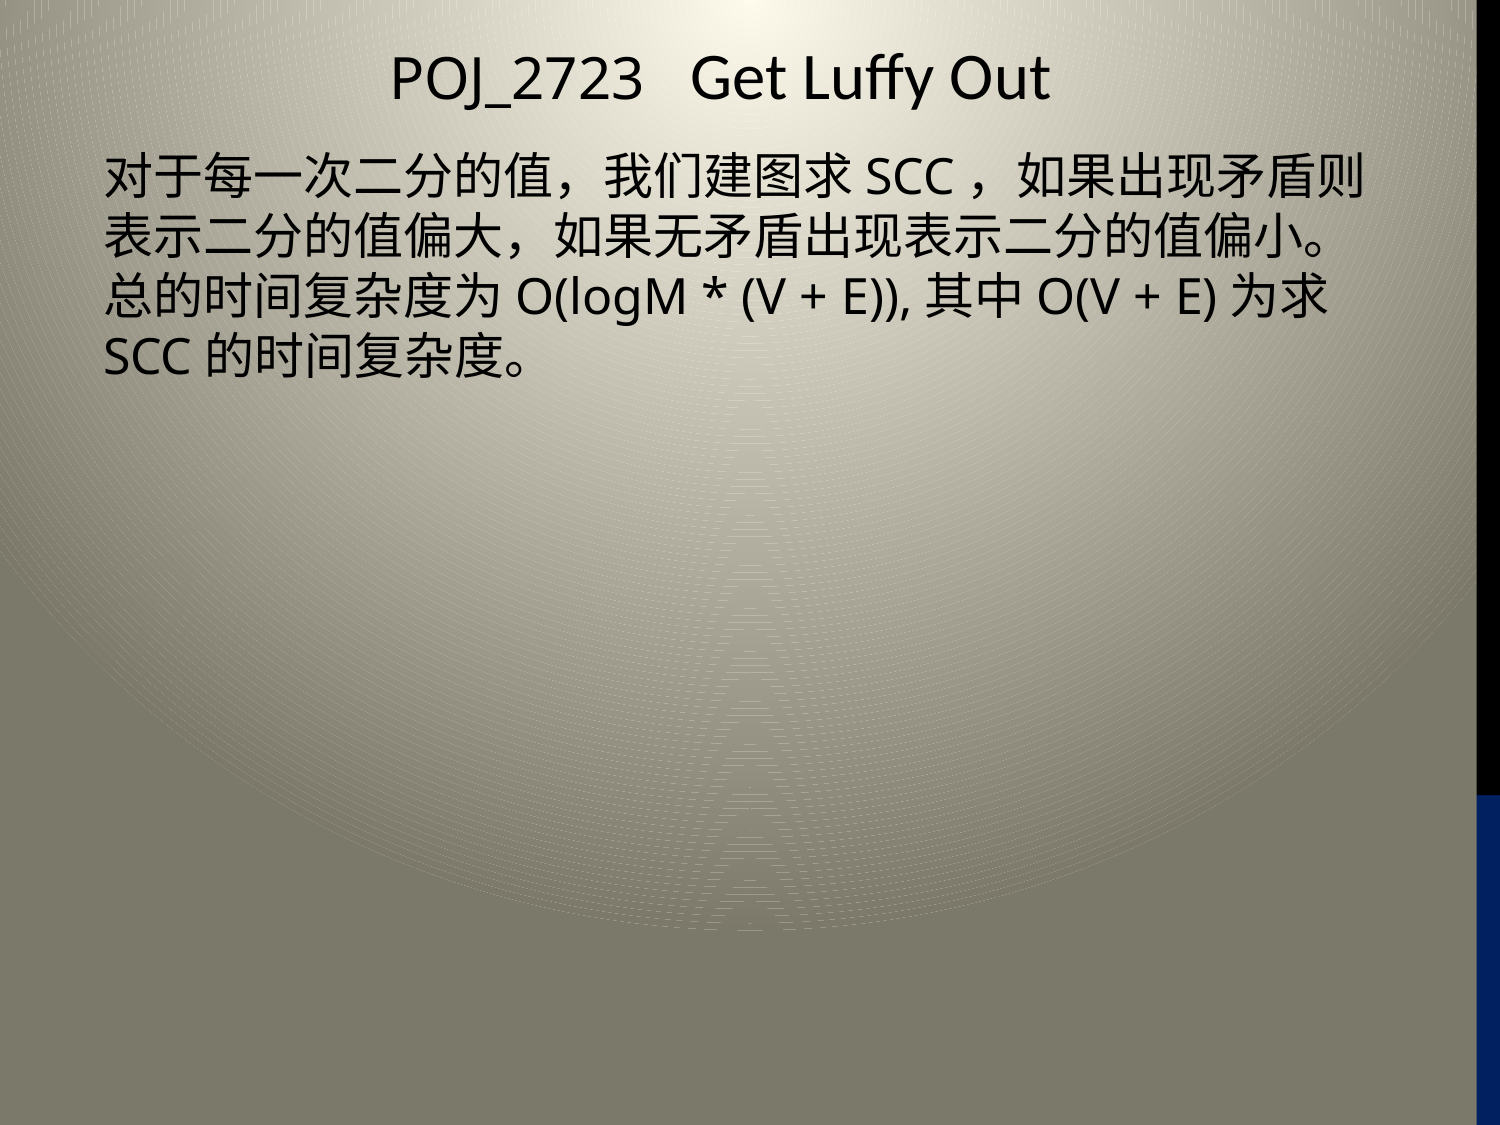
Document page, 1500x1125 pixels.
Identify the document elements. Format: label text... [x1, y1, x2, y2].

title POJ_2723 Get Luffy Out [88, 0, 1352, 137]
text_box 对于每一次二分的值，我们建图求SCC，如果出现矛盾则表示二分的值偏大，如果无矛盾出现表示二分的值偏小。 总的时间复杂度为O(logM * (V + E)),其中O(V + E)为求SCC的时间复杂度。 [88, 137, 1388, 392]
